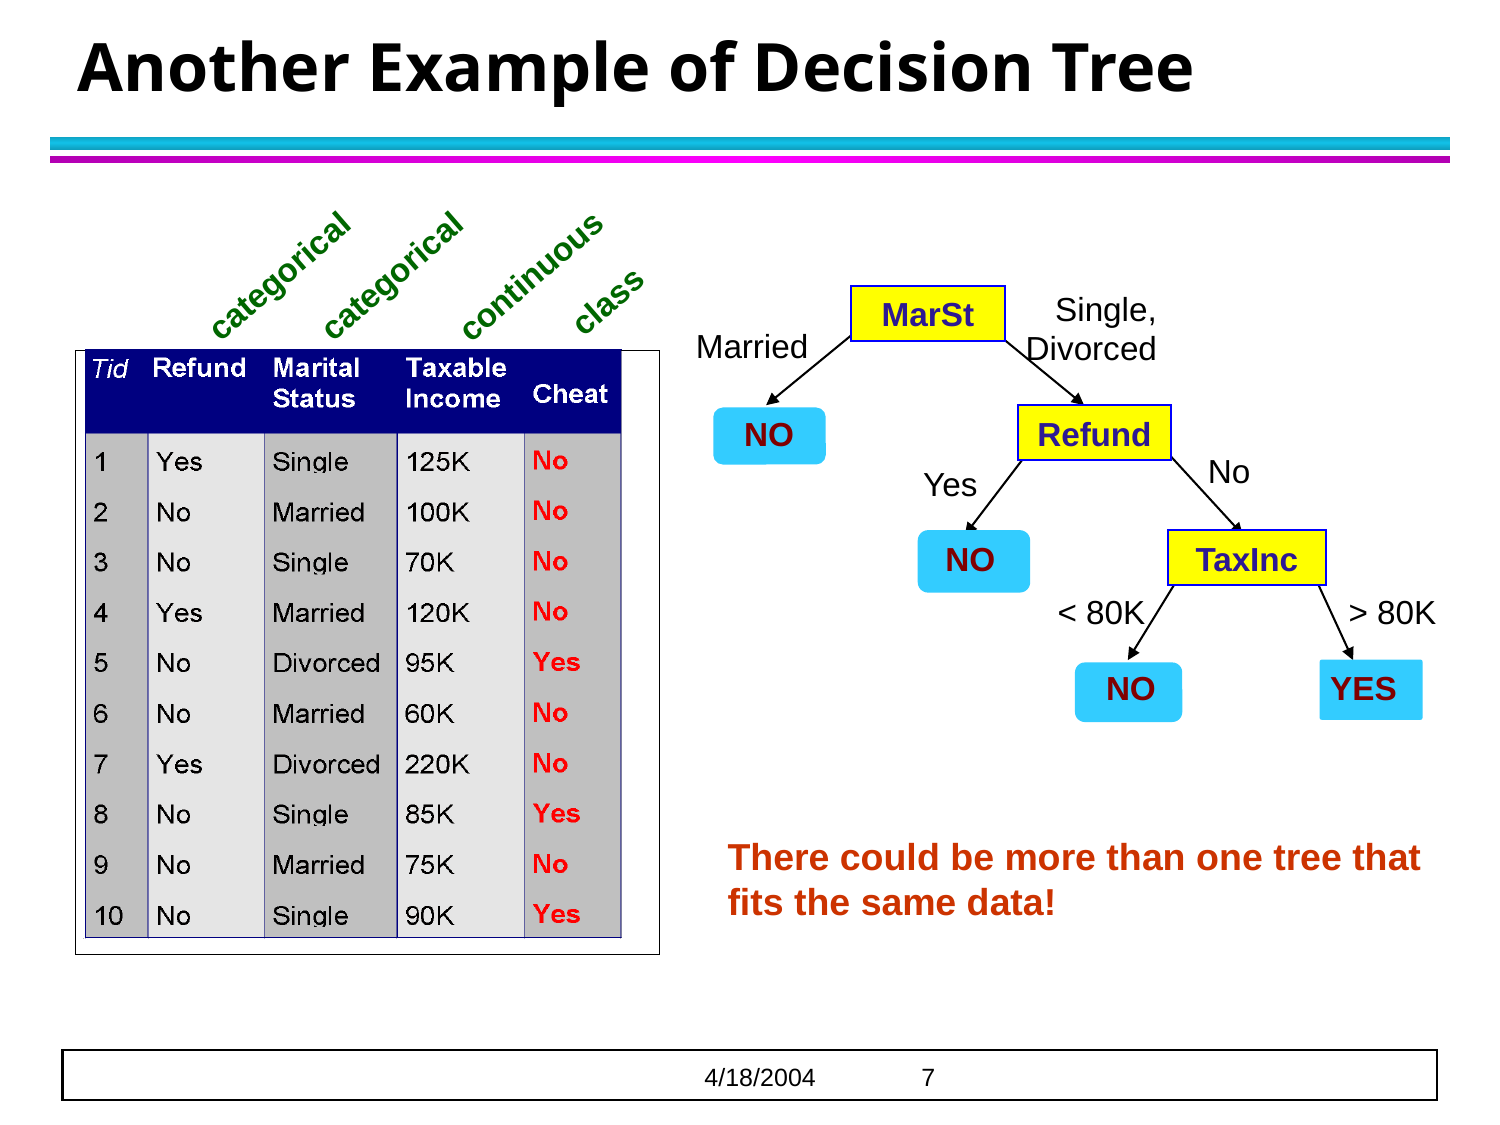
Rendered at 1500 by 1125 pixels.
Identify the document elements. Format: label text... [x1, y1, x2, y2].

text_box There could be more than one tree that fits the same data! [712, 824, 1438, 930]
title Another Example of Decision Tree [62, 24, 1421, 113]
text_box NO [1090, 660, 1171, 715]
text_box MarSt [850, 285, 942, 341]
text_box Refund [1017, 405, 1172, 461]
text_box categorical [294, 186, 487, 348]
text_box Single, Divorced [942, 280, 1173, 375]
text_box categorical [182, 186, 374, 348]
text_box Married [680, 317, 833, 373]
text_box [1074, 662, 1183, 723]
text_box [713, 407, 826, 465]
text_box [1313, 573, 1354, 661]
text_box continuous [432, 185, 627, 348]
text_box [1127, 573, 1182, 661]
text_box > 80K [1358, 584, 1452, 640]
text_box No [1192, 442, 1266, 498]
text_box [964, 448, 1032, 530]
text_box class [545, 242, 668, 348]
text_box [1319, 659, 1423, 720]
text_box TaxInc [1167, 530, 1327, 586]
text_box NO [728, 405, 809, 461]
text_box YES [1307, 659, 1420, 715]
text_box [991, 328, 1085, 406]
text_box Yes [905, 455, 959, 511]
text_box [74, 349, 661, 956]
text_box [917, 529, 1031, 593]
text_box < 80K [1042, 584, 1122, 640]
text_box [765, 328, 859, 406]
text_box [1163, 448, 1244, 536]
